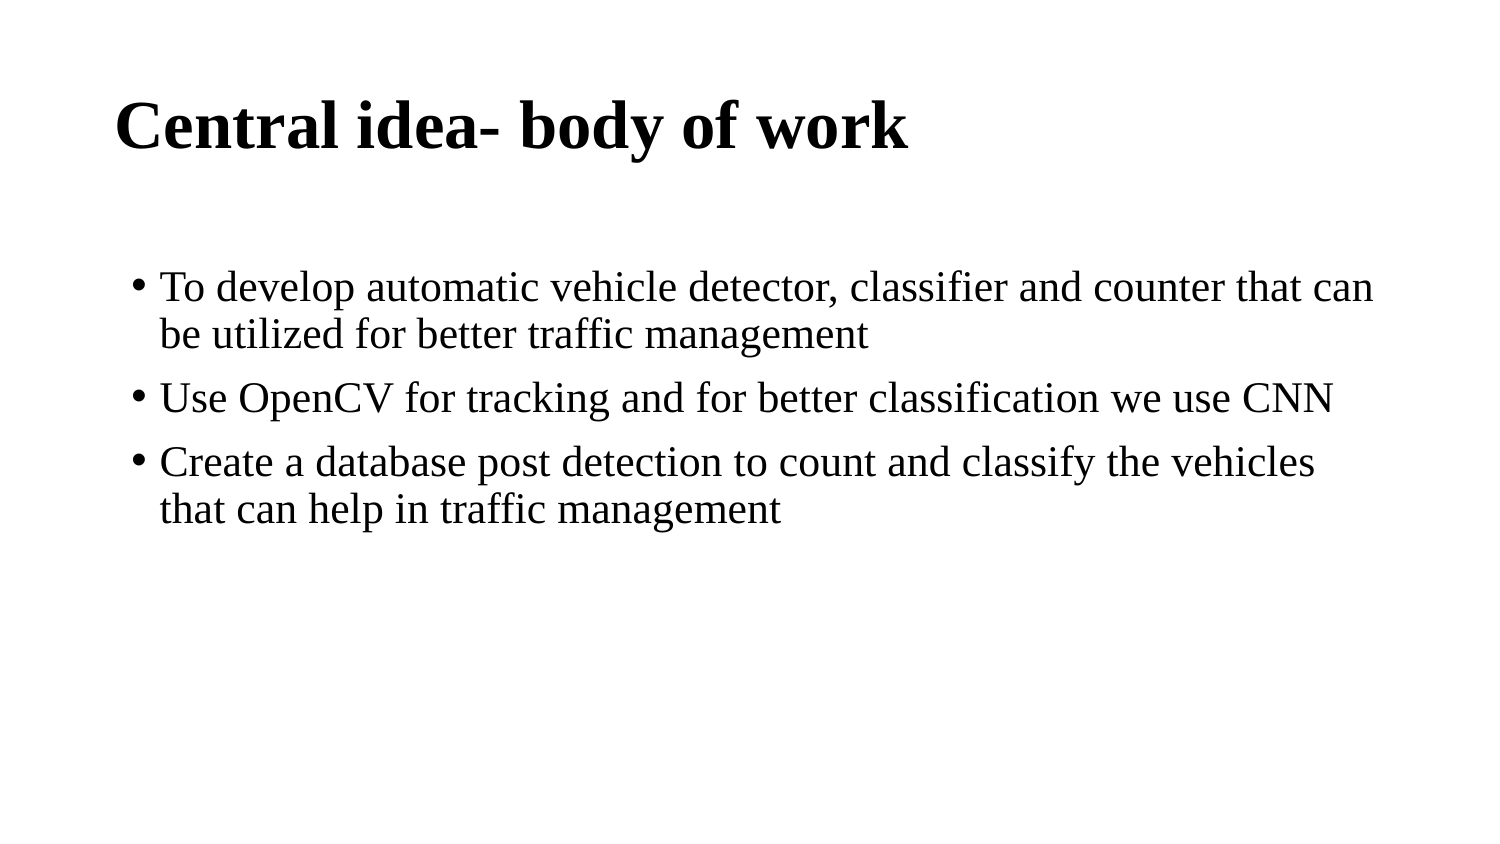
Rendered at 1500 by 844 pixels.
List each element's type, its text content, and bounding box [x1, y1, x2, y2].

list To develop automatic vehicle detector, classifier and counter that can be utilized for better traffic management Use OpenCV for tracking and for better classification we use CNN Create a database post detection to count and classify the vehicles that can help in traffic management [119, 258, 1397, 582]
title Central idea- body of work [103, 44, 1397, 208]
